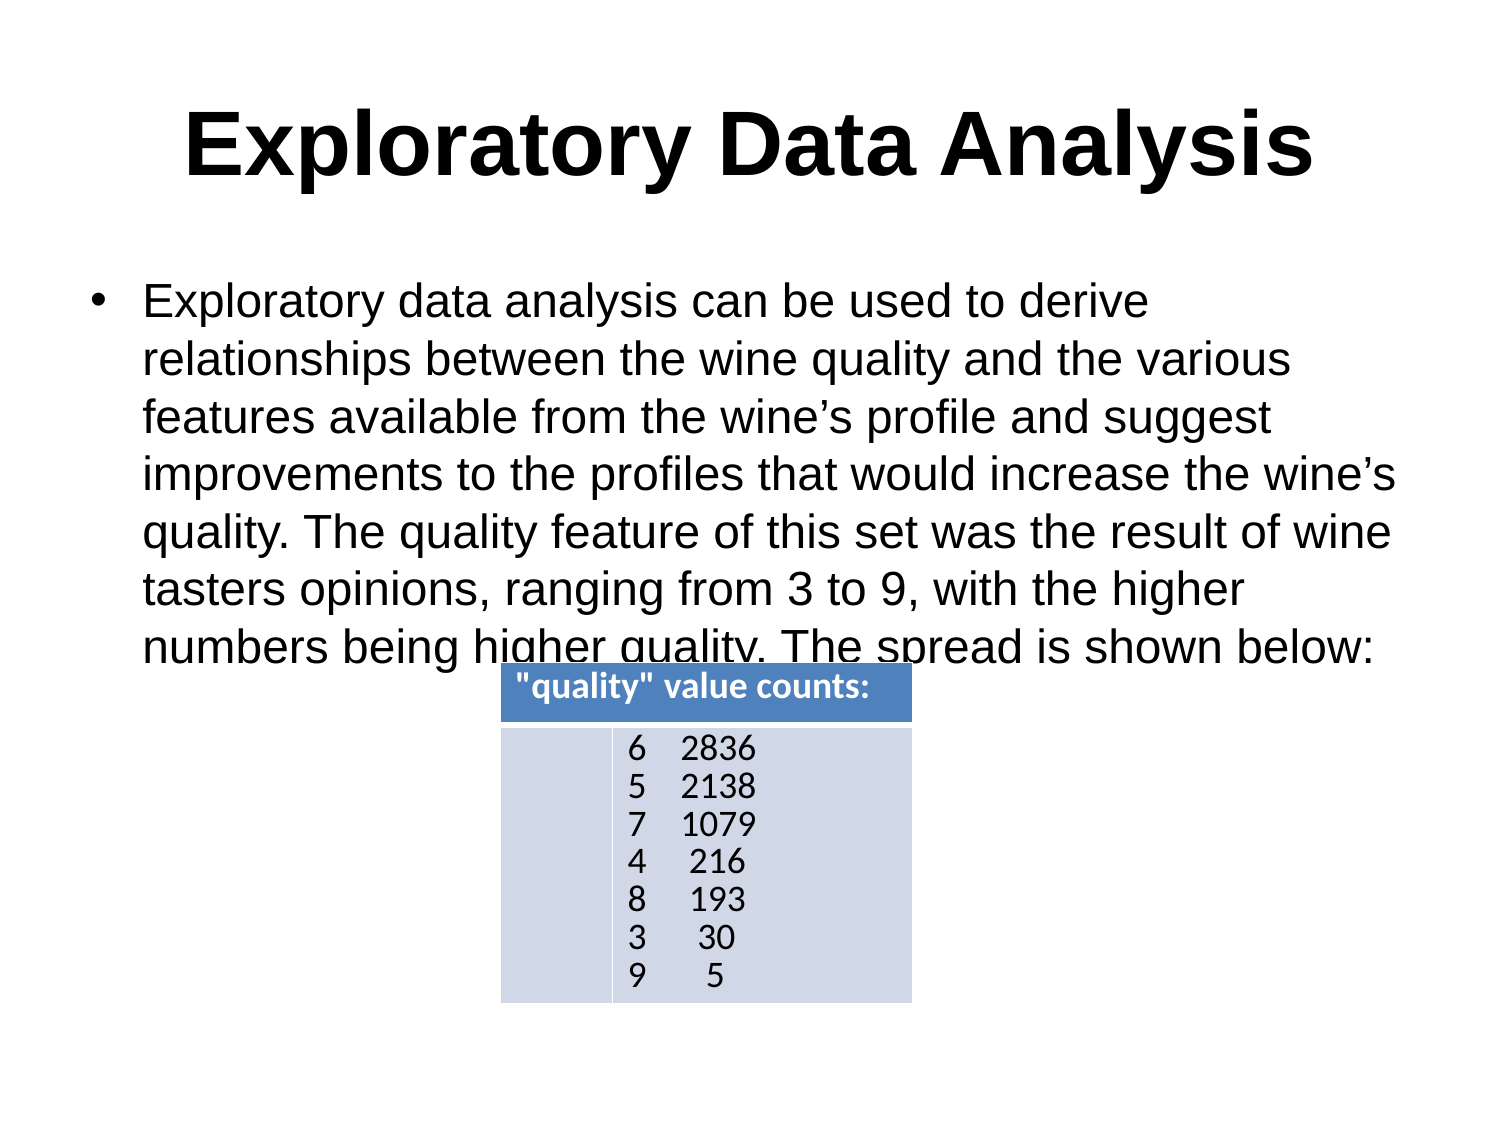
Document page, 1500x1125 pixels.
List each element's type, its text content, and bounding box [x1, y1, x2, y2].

table_cell [501, 728, 612, 1003]
table_cell 6 2836 5 2138 7 1079 4 216 8 193 3 30 9 5 [613, 728, 912, 1003]
list Exploratory data analysis can be used to derive relationships between the wine quality and the various features available from the wine’s profile and suggest improvements to the profiles that would increase the wine’s quality. The quality feature of this set was the result of wine tasters opinions, ranging from 3 to 9, with the higher numbers being higher quality. The spread is shown below: [75, 262, 1425, 688]
table_header "quality" value counts: [501, 663, 912, 722]
title Exploratory Data Analysis [75, 45, 1425, 233]
